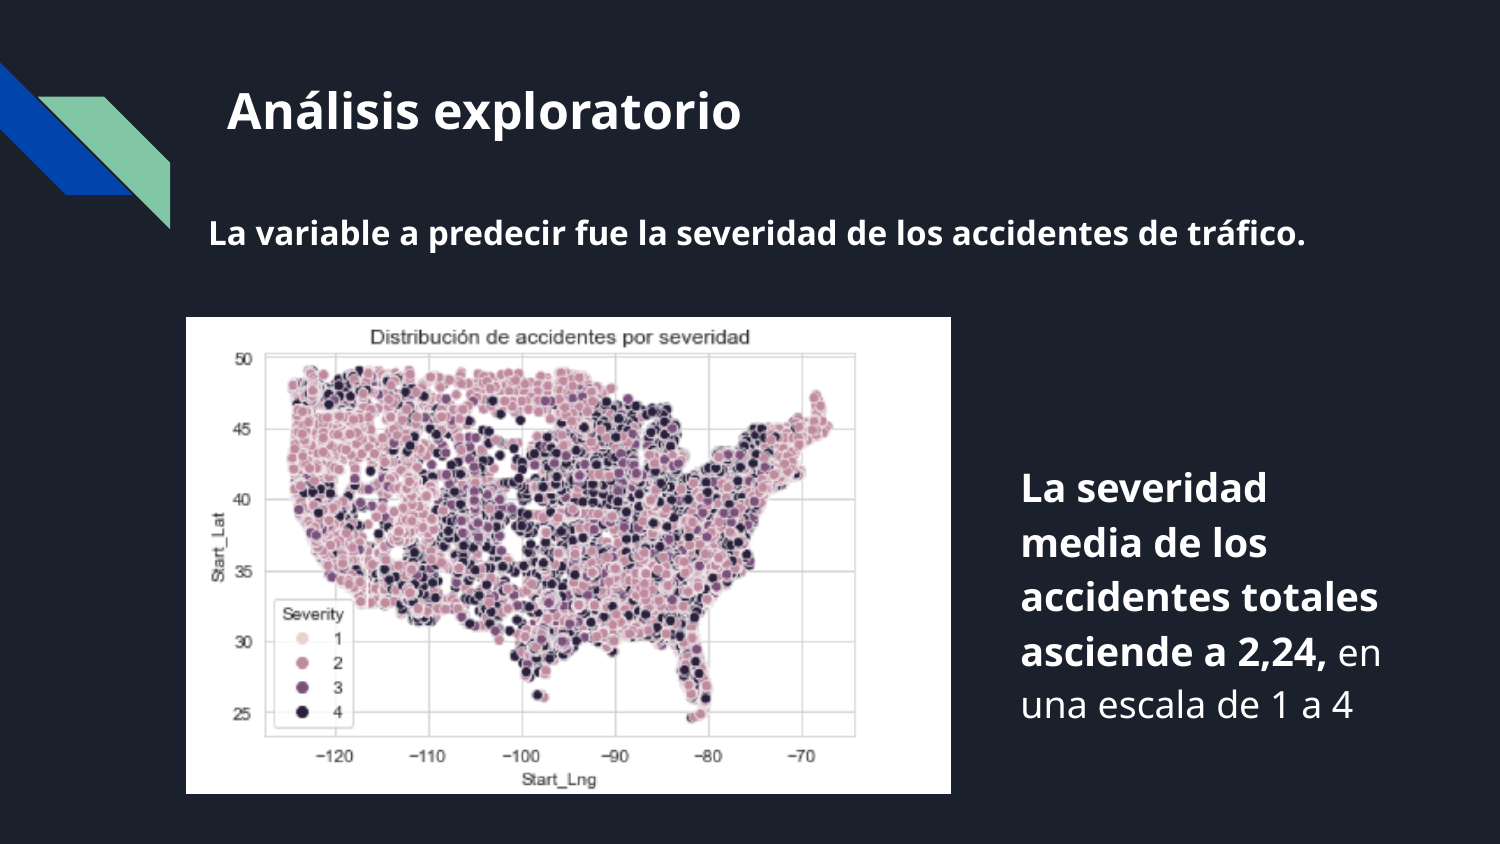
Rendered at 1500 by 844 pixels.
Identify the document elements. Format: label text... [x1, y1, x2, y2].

title Análisis exploratorio [212, 64, 1368, 215]
list La severidad media de los accidentes totales asciende a 2,24, en una escala de 1 a 4 [1005, 440, 1412, 581]
picture [186, 317, 951, 794]
list La variable a predecir fue la severidad de los accidentes de tráfico. [193, 190, 1341, 331]
